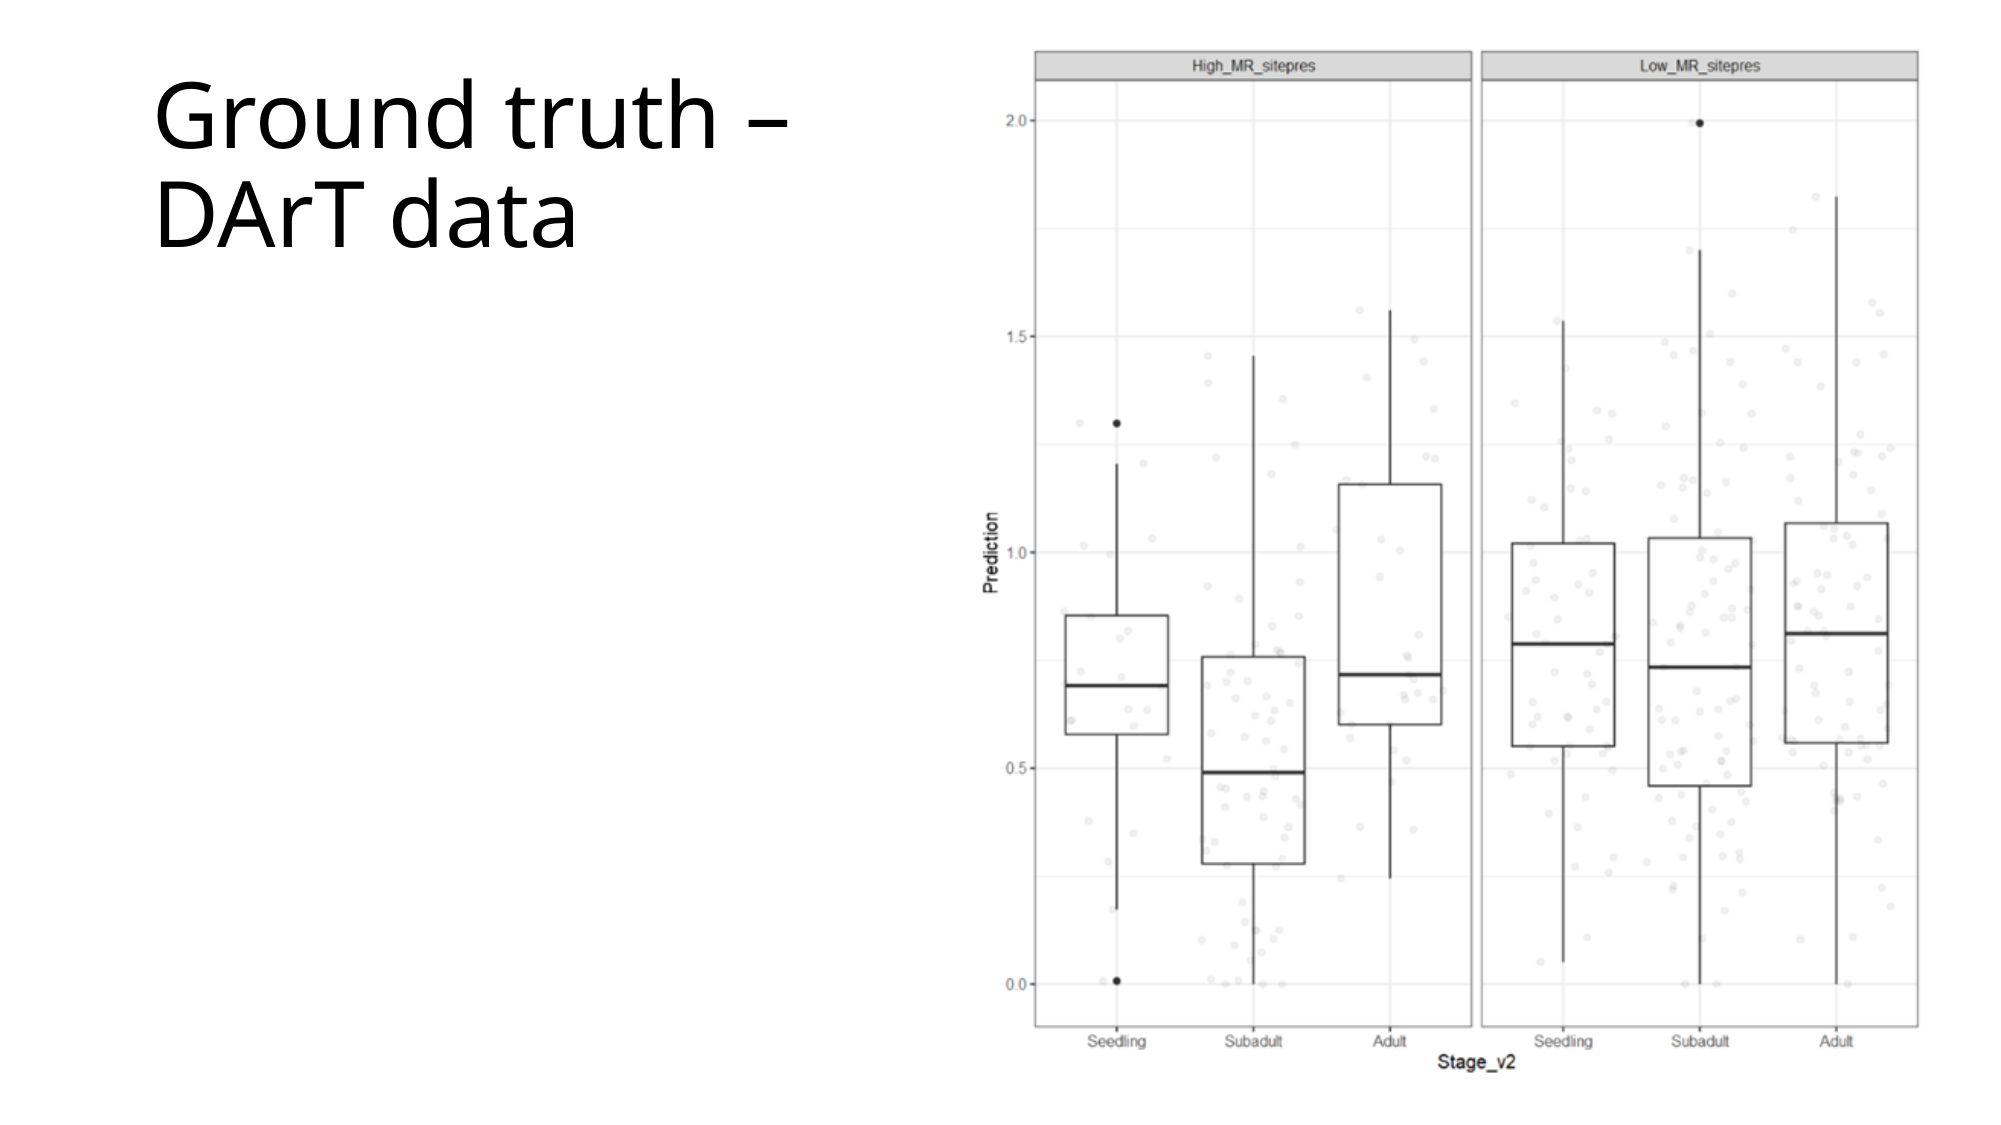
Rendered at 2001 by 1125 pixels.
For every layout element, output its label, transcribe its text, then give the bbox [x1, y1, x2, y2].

title Ground truth – DArT data [137, 59, 973, 278]
picture [973, 42, 1929, 1083]
